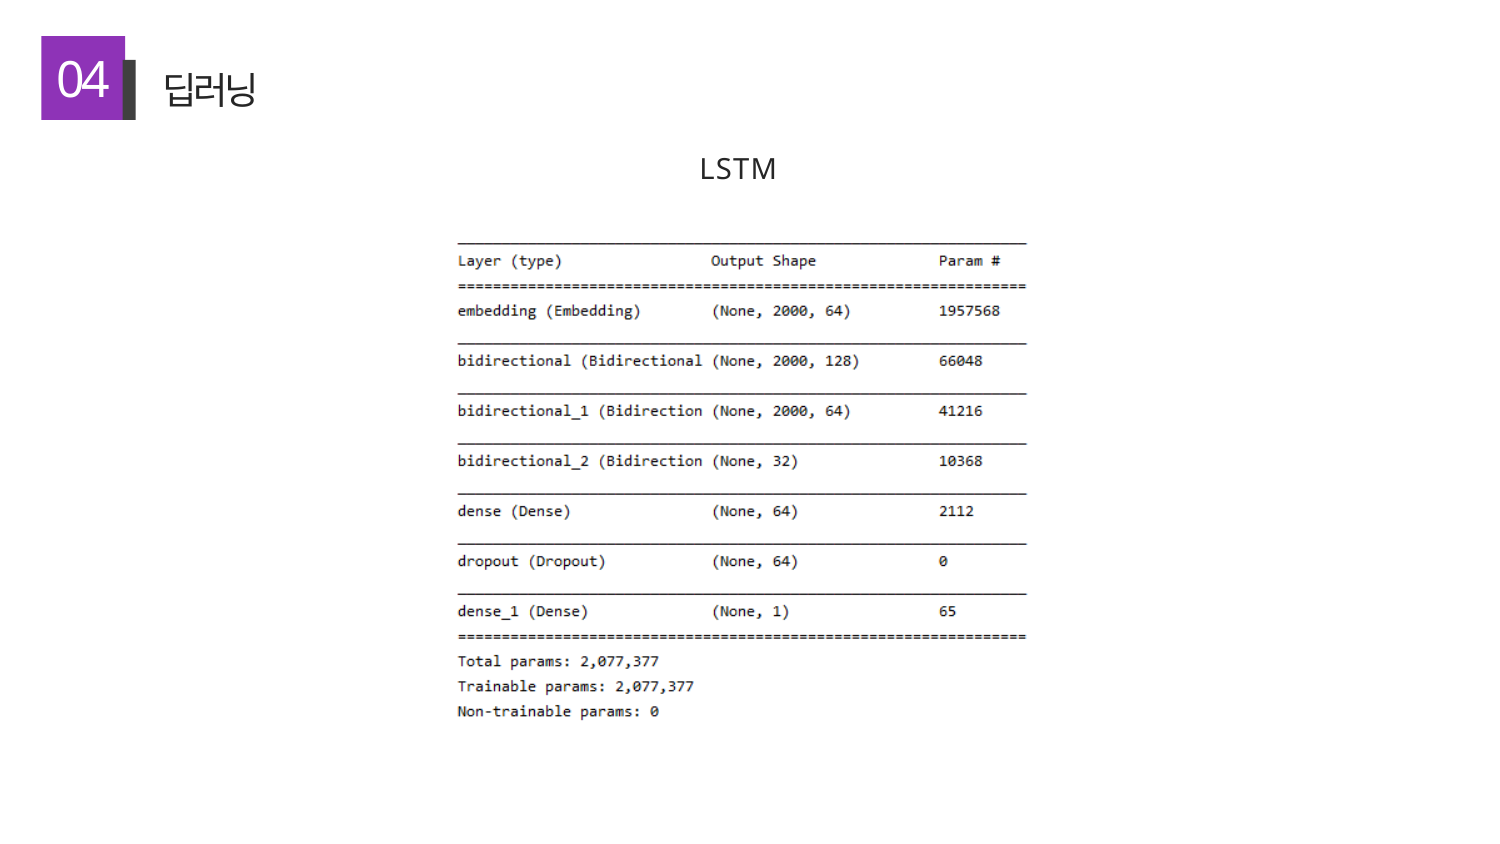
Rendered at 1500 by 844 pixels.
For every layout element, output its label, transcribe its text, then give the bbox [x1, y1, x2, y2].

text_box L S T M [68, 143, 1408, 193]
text_box 04 [30, 40, 137, 115]
text_box [39, 34, 127, 40]
text_box [39, 115, 121, 122]
text_box [121, 58, 138, 122]
picture [444, 232, 1044, 739]
text_box 딥러닝 [147, 59, 739, 120]
